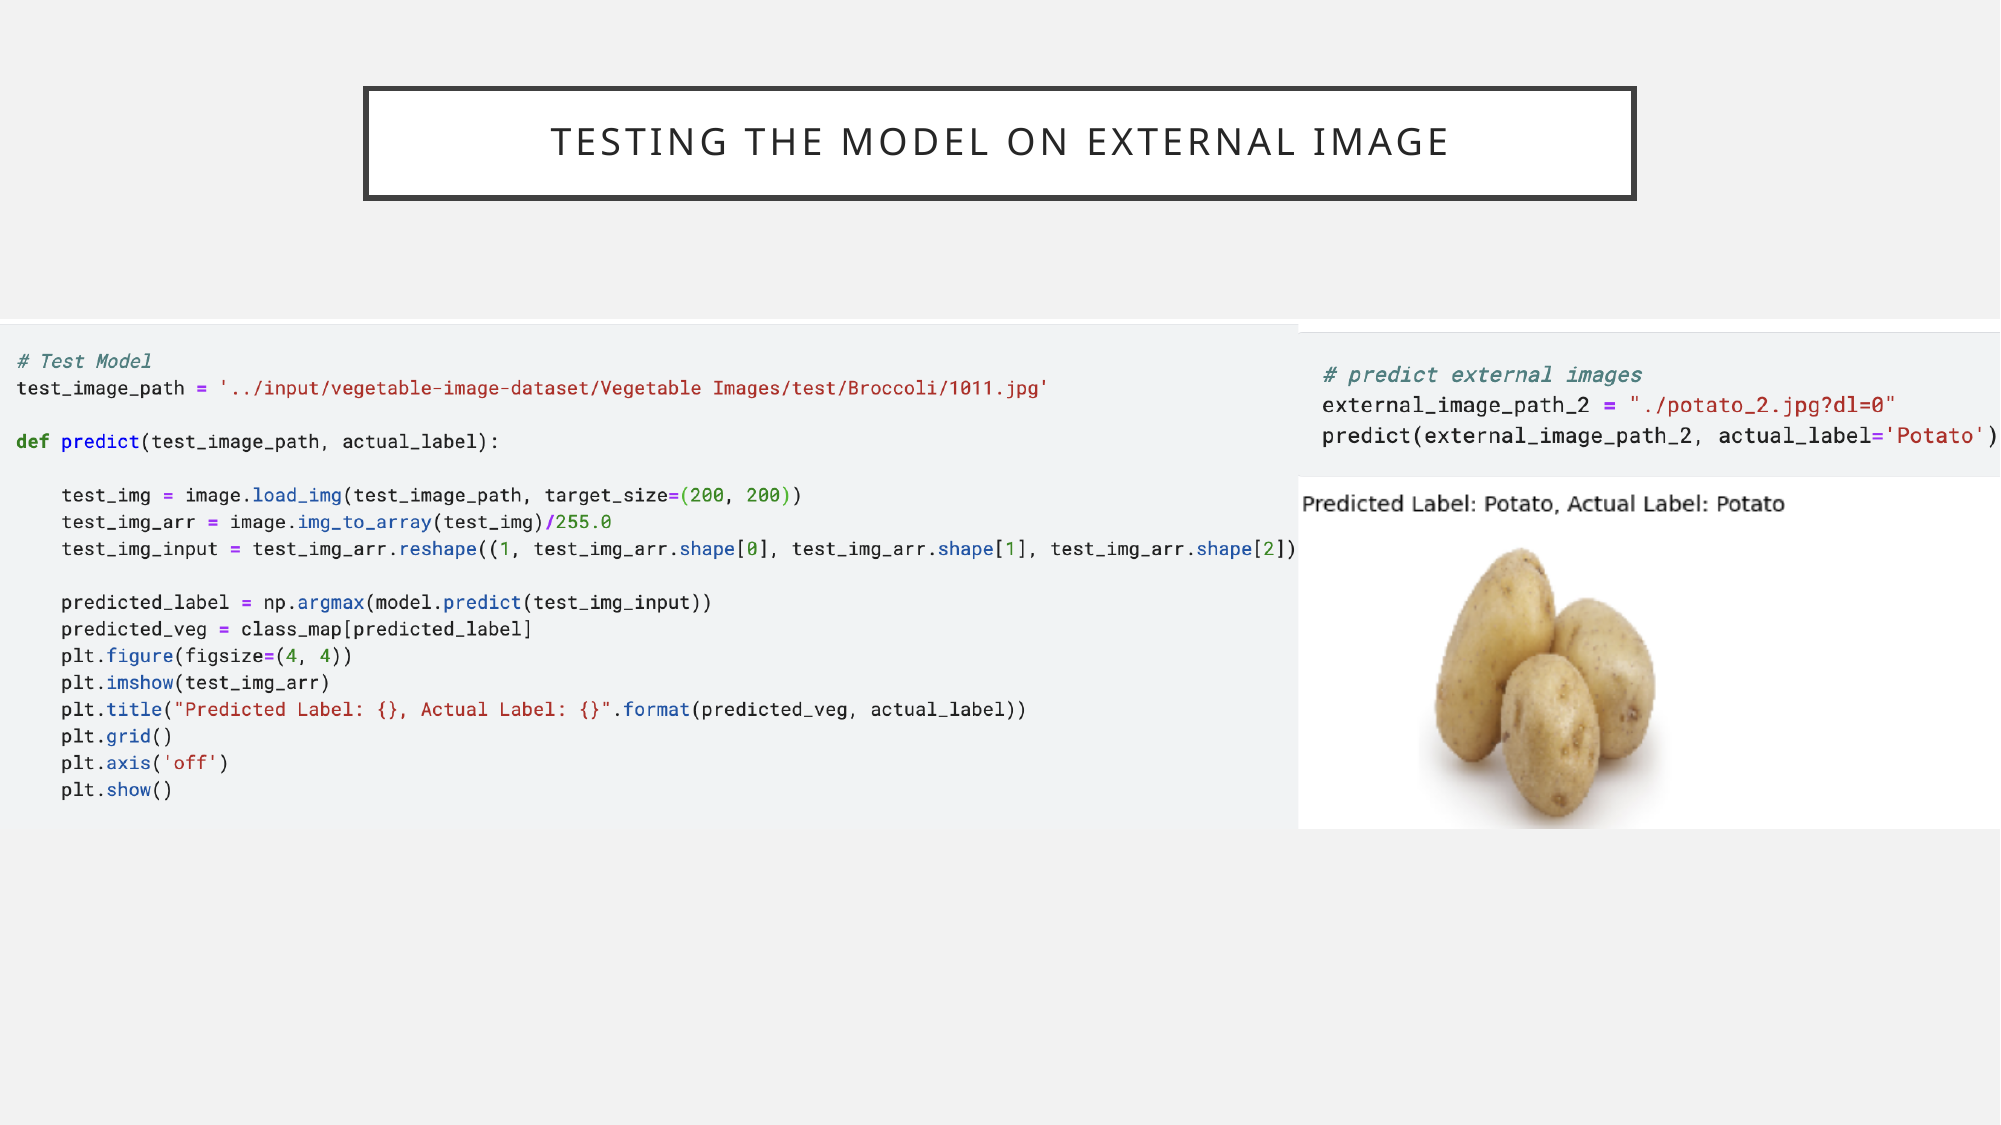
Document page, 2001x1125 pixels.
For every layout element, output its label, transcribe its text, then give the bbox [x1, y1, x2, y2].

picture [0, 319, 2000, 829]
title Testing the model on external image [363, 86, 1637, 201]
